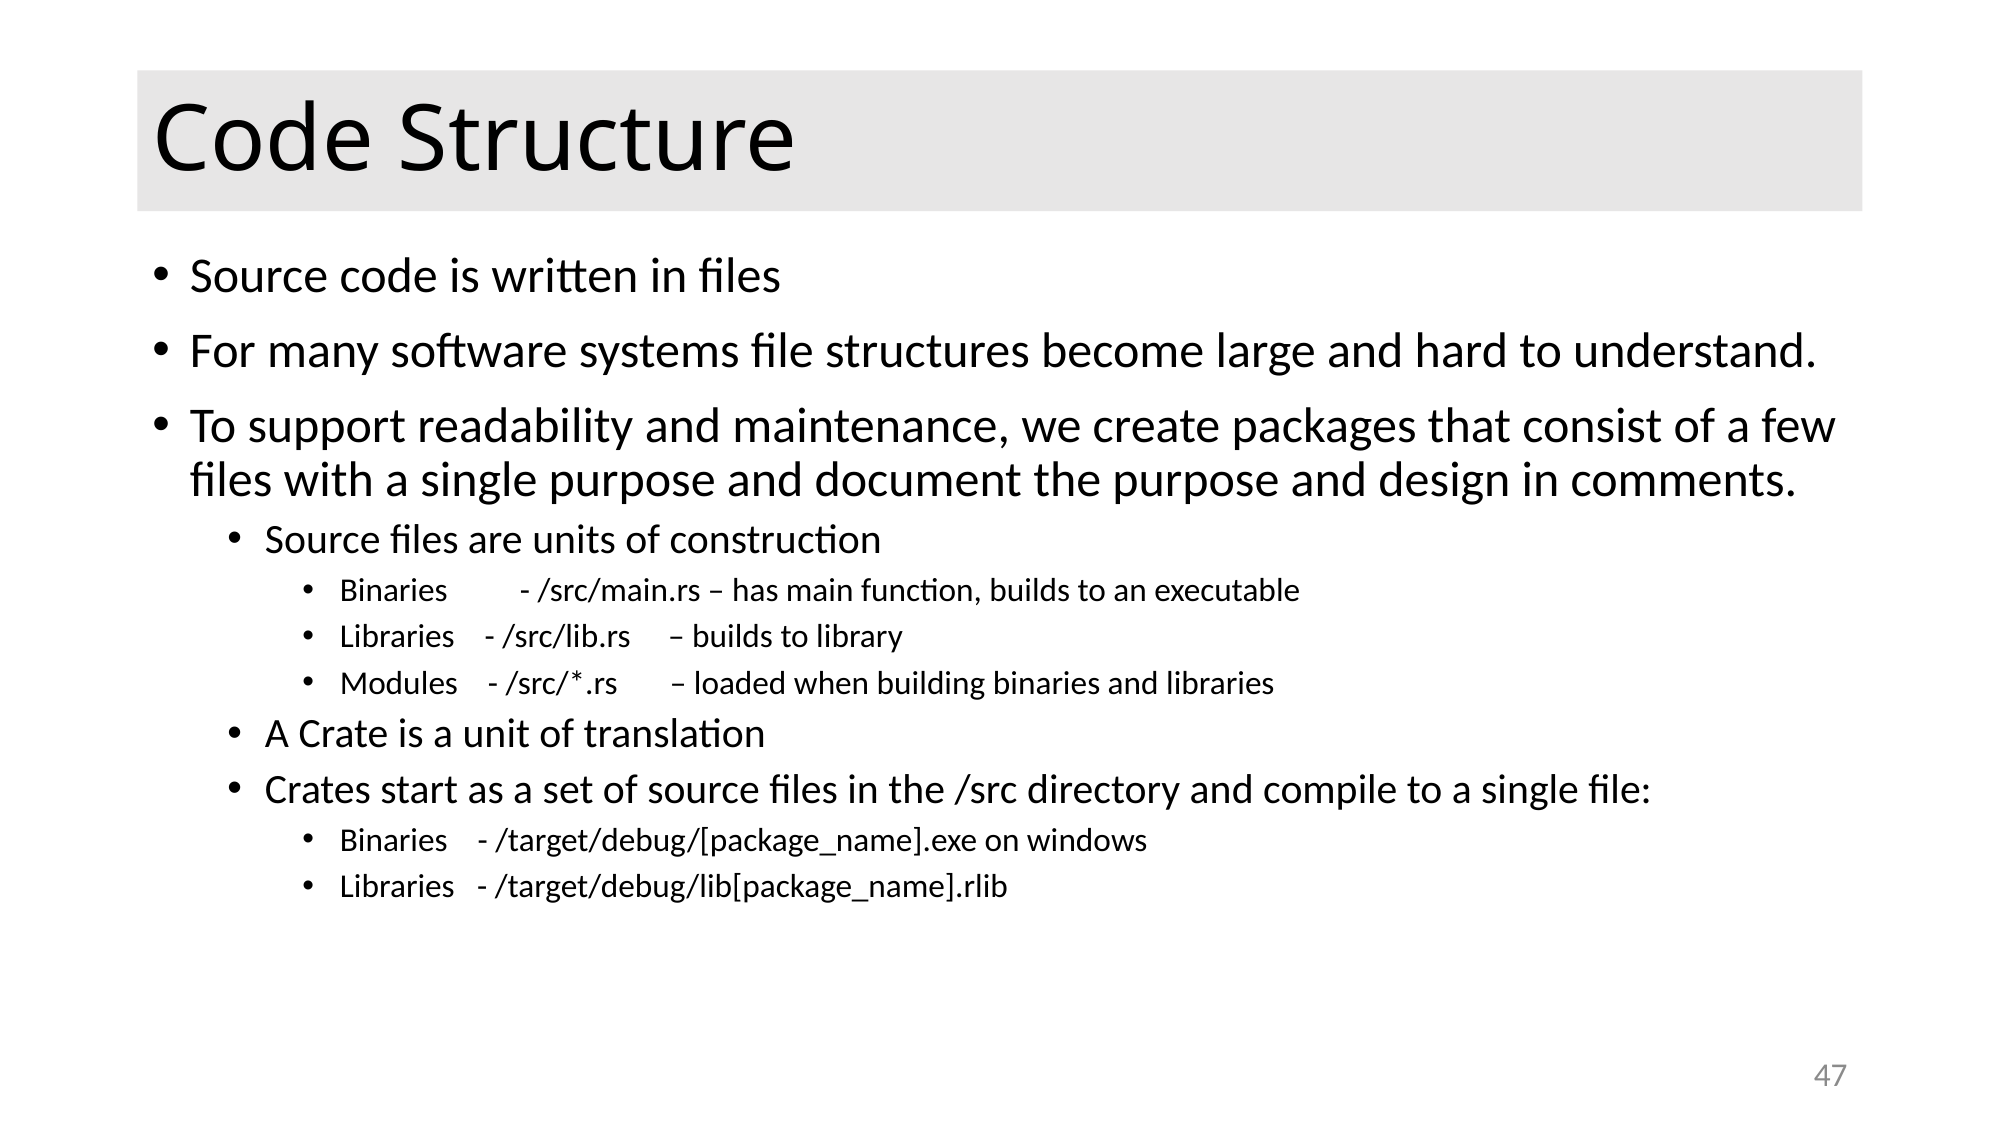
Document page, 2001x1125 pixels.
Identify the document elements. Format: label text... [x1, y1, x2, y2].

slide_number 47 [1412, 1042, 1863, 1103]
list Source code is written in files For many software systems file structures become large and hard to understand. To support readability and maintenance, we create packages that consist of a few files with a single purpose and document the purpose and design in comments. Source files are units of construction Binaries - /src/main.rs – has main function, builds to an executable Libraries - /src/lib.rs – builds to library Modules - /src/*.rs – loaded when building binaries and libraries A Crate is a unit of translation Crates start as a set of source files in the /src directory and compile to a single file: Binaries - /target/debug/[package_name].exe on windows Libraries - /target/debug/lib[package_name].rlib [137, 242, 1863, 1014]
title Code Structure [137, 70, 1863, 212]
